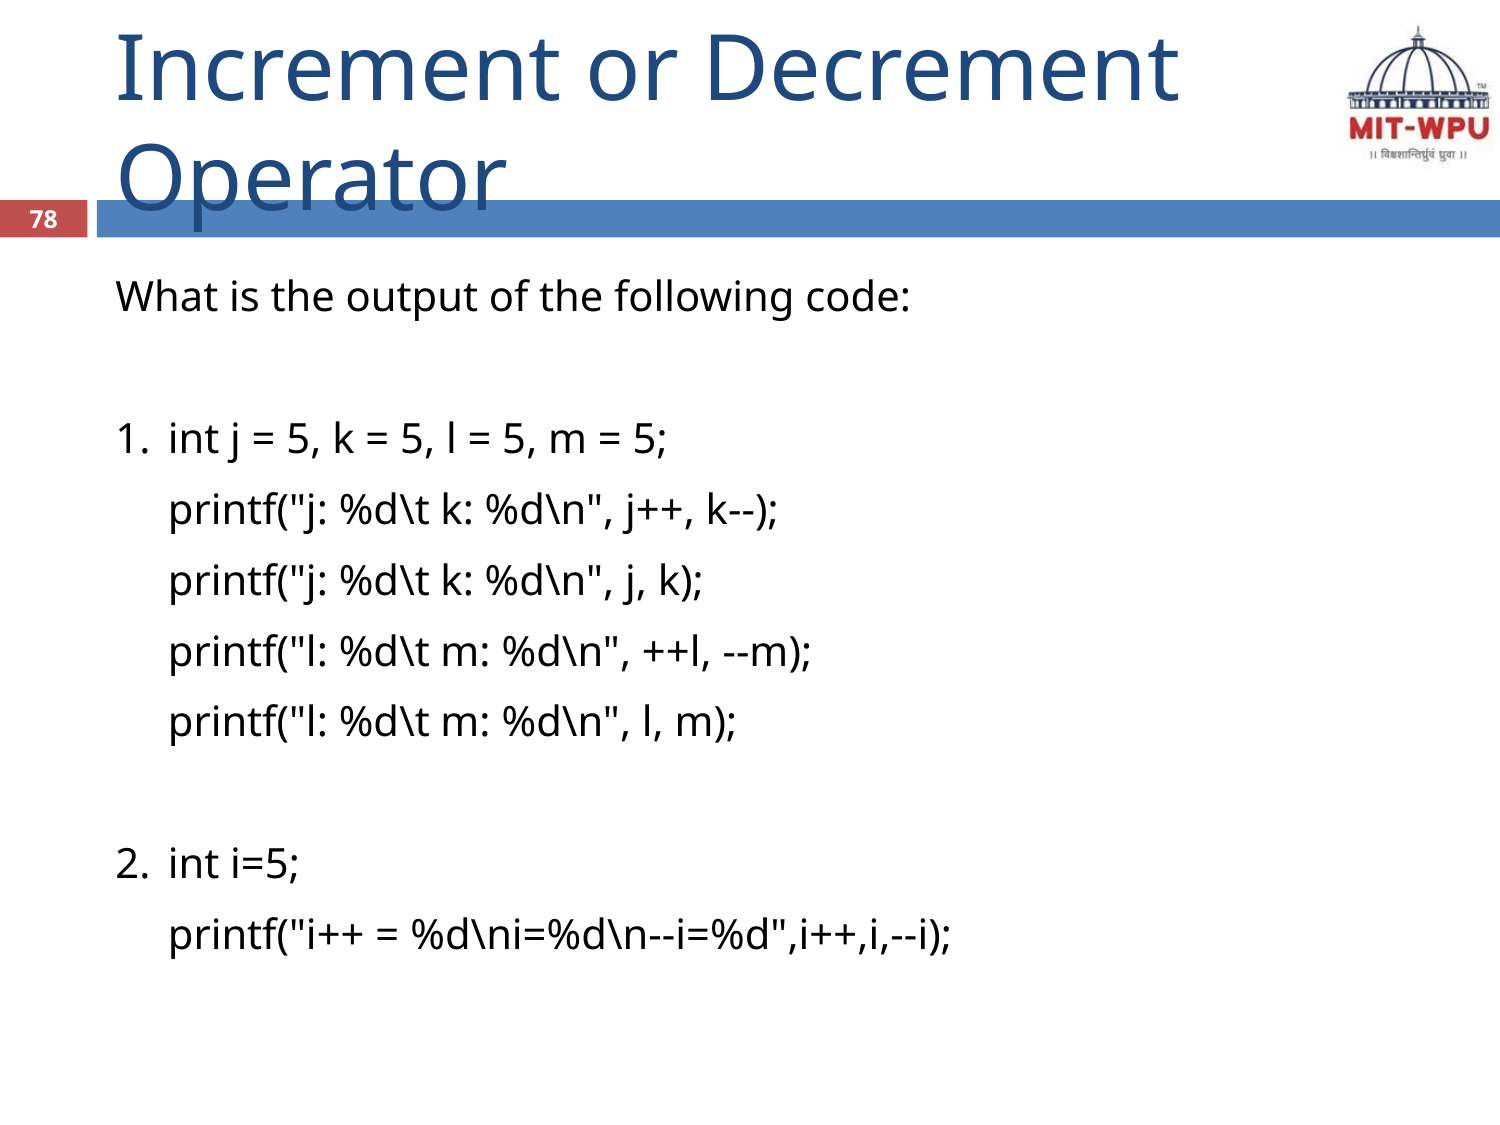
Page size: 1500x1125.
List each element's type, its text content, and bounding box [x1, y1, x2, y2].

list What is the output of the following code: 1. int j = 5, k = 5, l = 5, m = 5; printf("j: %d\t k: %d\n", j++, k--); printf("j: %d\t k: %d\n", j, k); printf("l: %d\t m: %d\n", ++l, --m); printf("l: %d\t m: %d\n", l, m); 2. int i=5; printf("i++ = %d\ni=%d\n--i=%d",i++,i,--i); [100, 262, 1438, 1000]
picture [1337, 12, 1500, 175]
slide_number 78 [0, 200, 88, 241]
title Increment or Decrement Operator [100, 37, 1438, 200]
